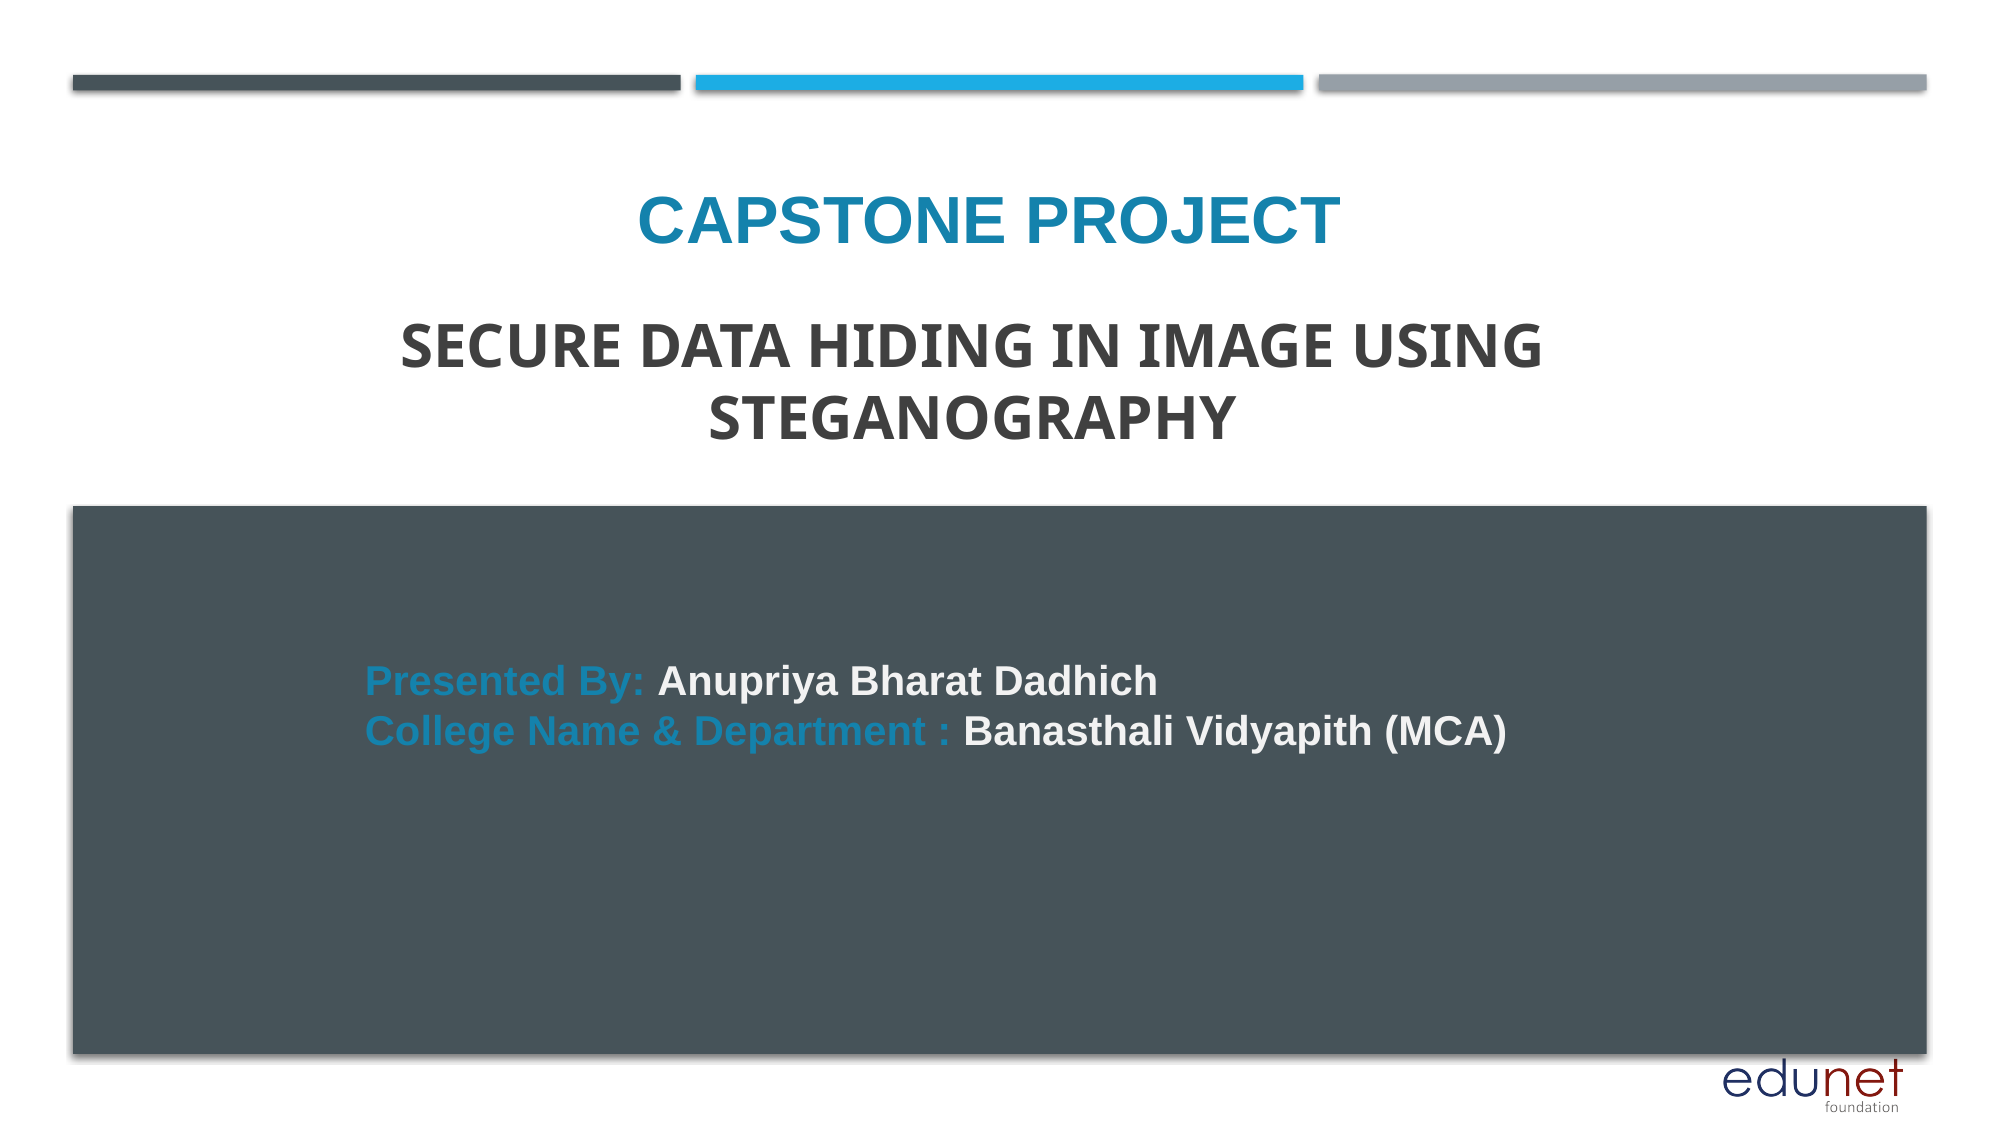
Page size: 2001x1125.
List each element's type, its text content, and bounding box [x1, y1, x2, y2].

text_box CAPSTONE PROJECT [0, 169, 2000, 265]
text_box Presented By: Anupriya Bharat Dadhich College Name & Department : Banasthali Vidyapith (MCA) [349, 646, 1659, 862]
title Secure Data Hiding in Image Using Steganography [222, 298, 1723, 460]
picture [1719, 1056, 1905, 1116]
